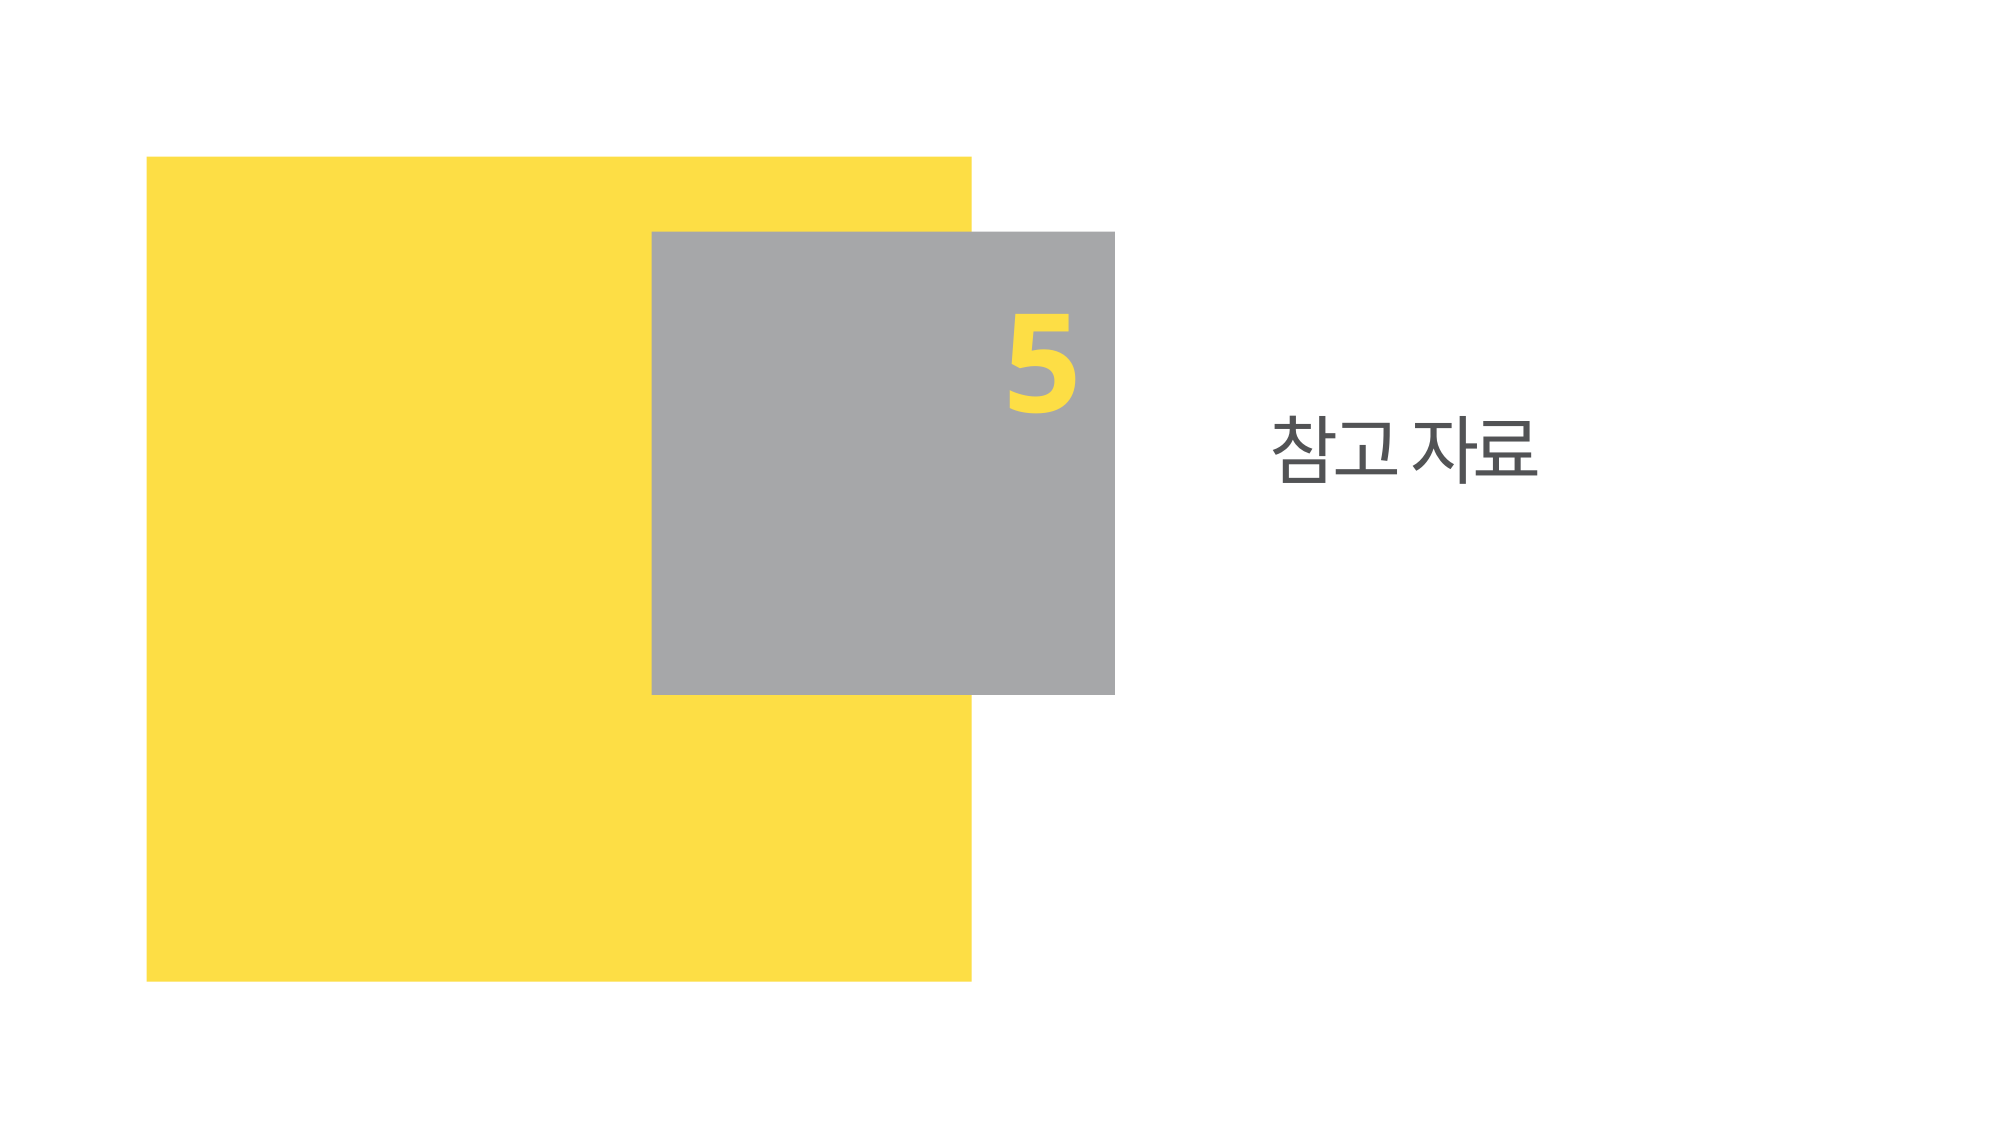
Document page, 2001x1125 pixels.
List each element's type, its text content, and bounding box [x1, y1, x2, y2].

text_box [146, 156, 973, 983]
text_box 5 [988, 267, 1098, 448]
text_box [651, 231, 1116, 696]
text_box 참고 자료 [1255, 396, 1557, 502]
